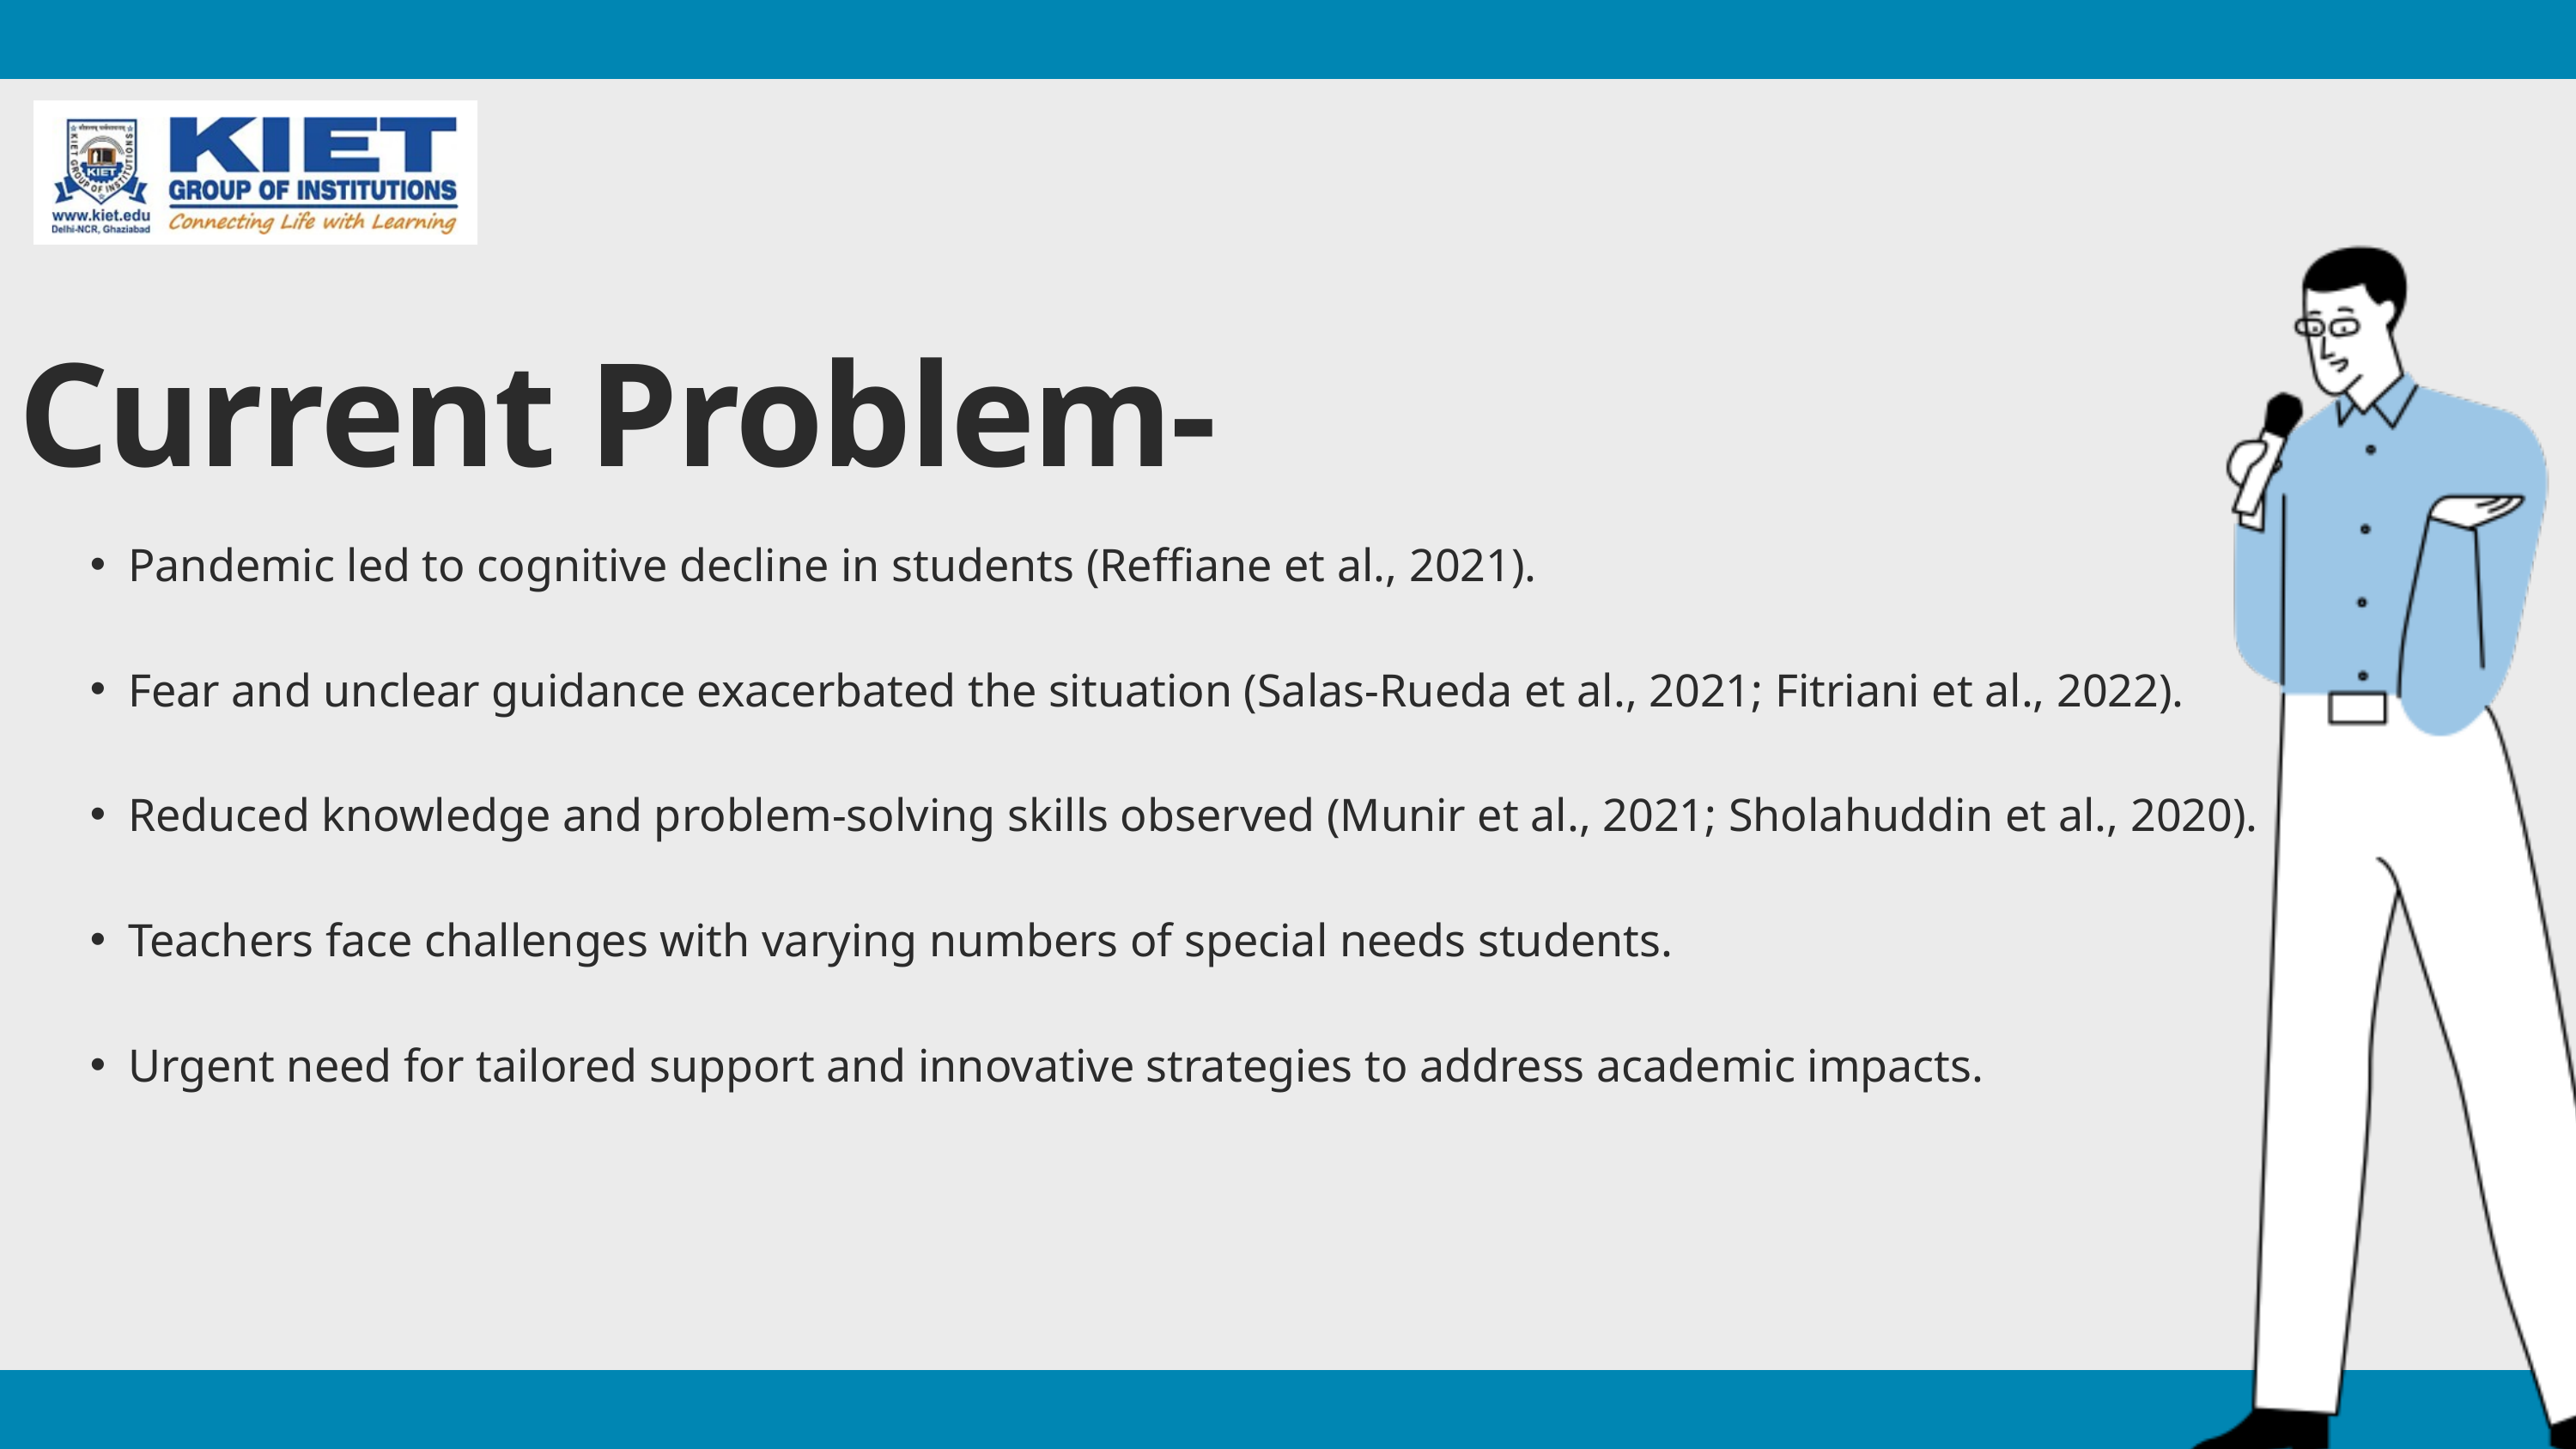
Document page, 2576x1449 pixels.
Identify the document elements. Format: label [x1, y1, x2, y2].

text_box [2184, 1379, 2576, 1449]
text_box [33, 100, 478, 245]
text_box [0, 78, 2576, 1370]
